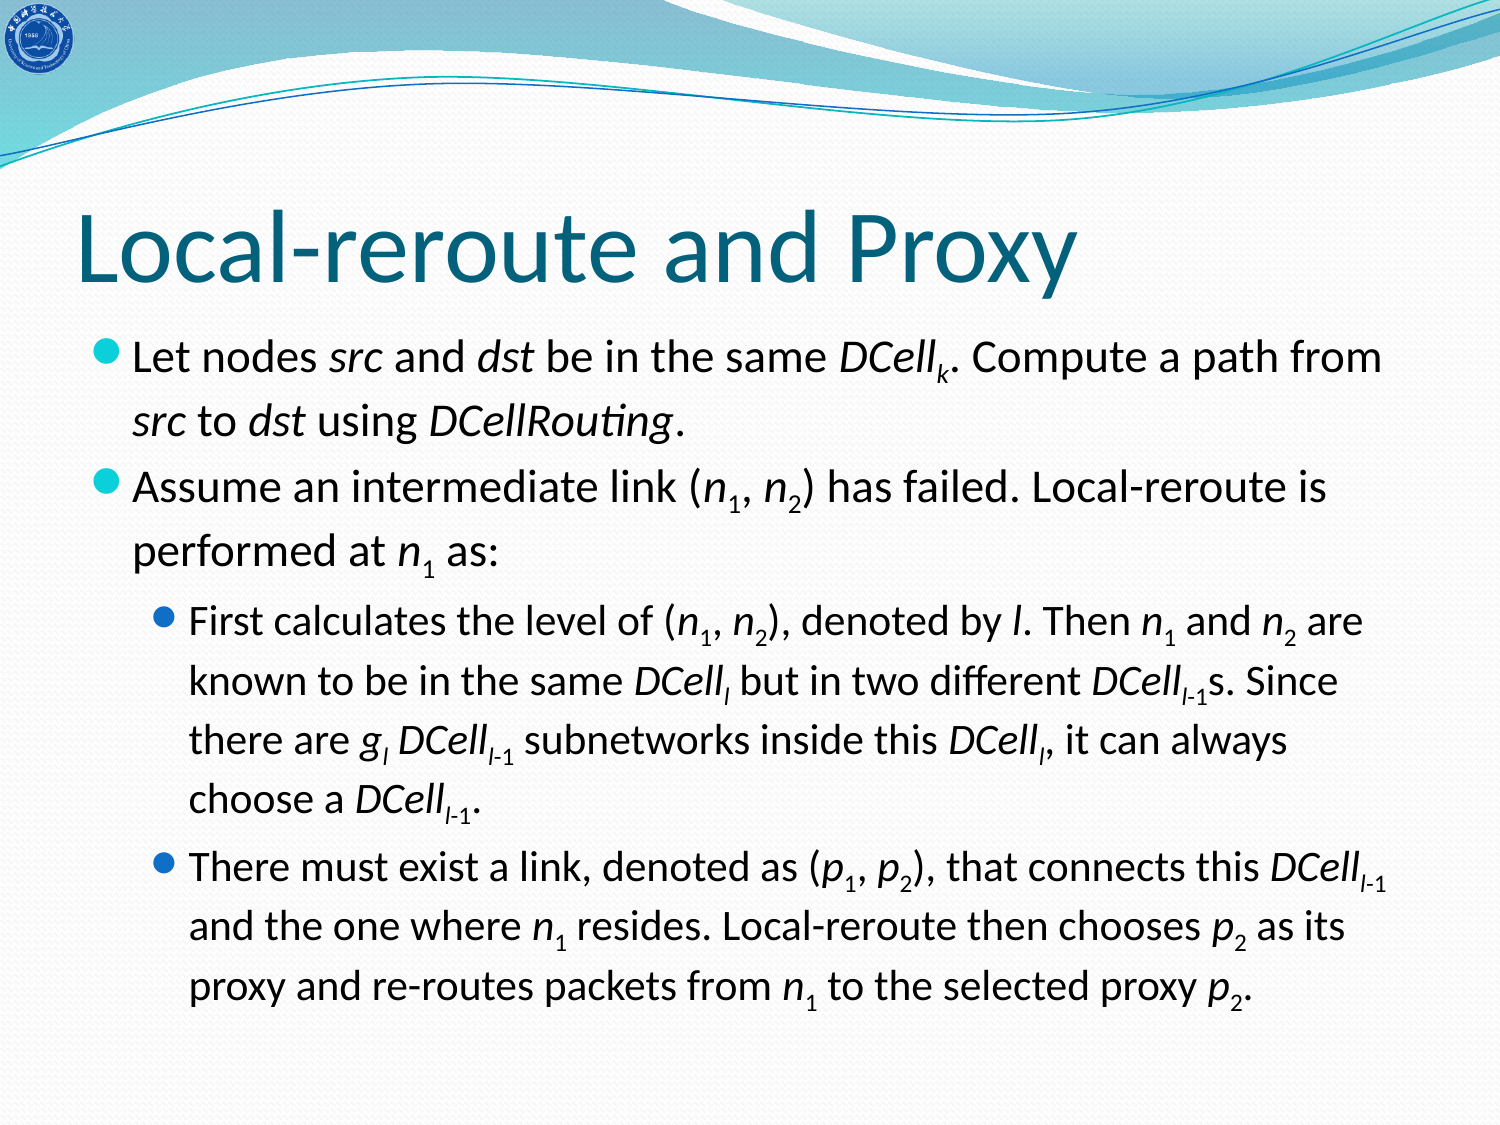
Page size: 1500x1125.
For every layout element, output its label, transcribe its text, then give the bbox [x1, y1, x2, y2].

picture [0, 0, 77, 77]
title Local-reroute and Proxy [75, 115, 1425, 303]
list Let nodes src and dst be in the same DCellk. Compute a path from src to dst using DCellRouting. Assume an intermediate link (n1, n2) has failed. Local-reroute is performed at n1 as: First calculates the level of (n1, n2), denoted by l. Then n1 and n2 are known to be in the same DCelll but in two different DCelll-1s. Since there are gl DCelll-1 subnetworks inside this DCelll, it can always choose a DCelll-1. There must exist a link, denoted as (p1, p2), that connects this DCelll-1 and the one where n1 resides. Local-reroute then chooses p2 as its proxy and re-routes packets from n1 to the selected proxy p2. [75, 317, 1425, 1038]
